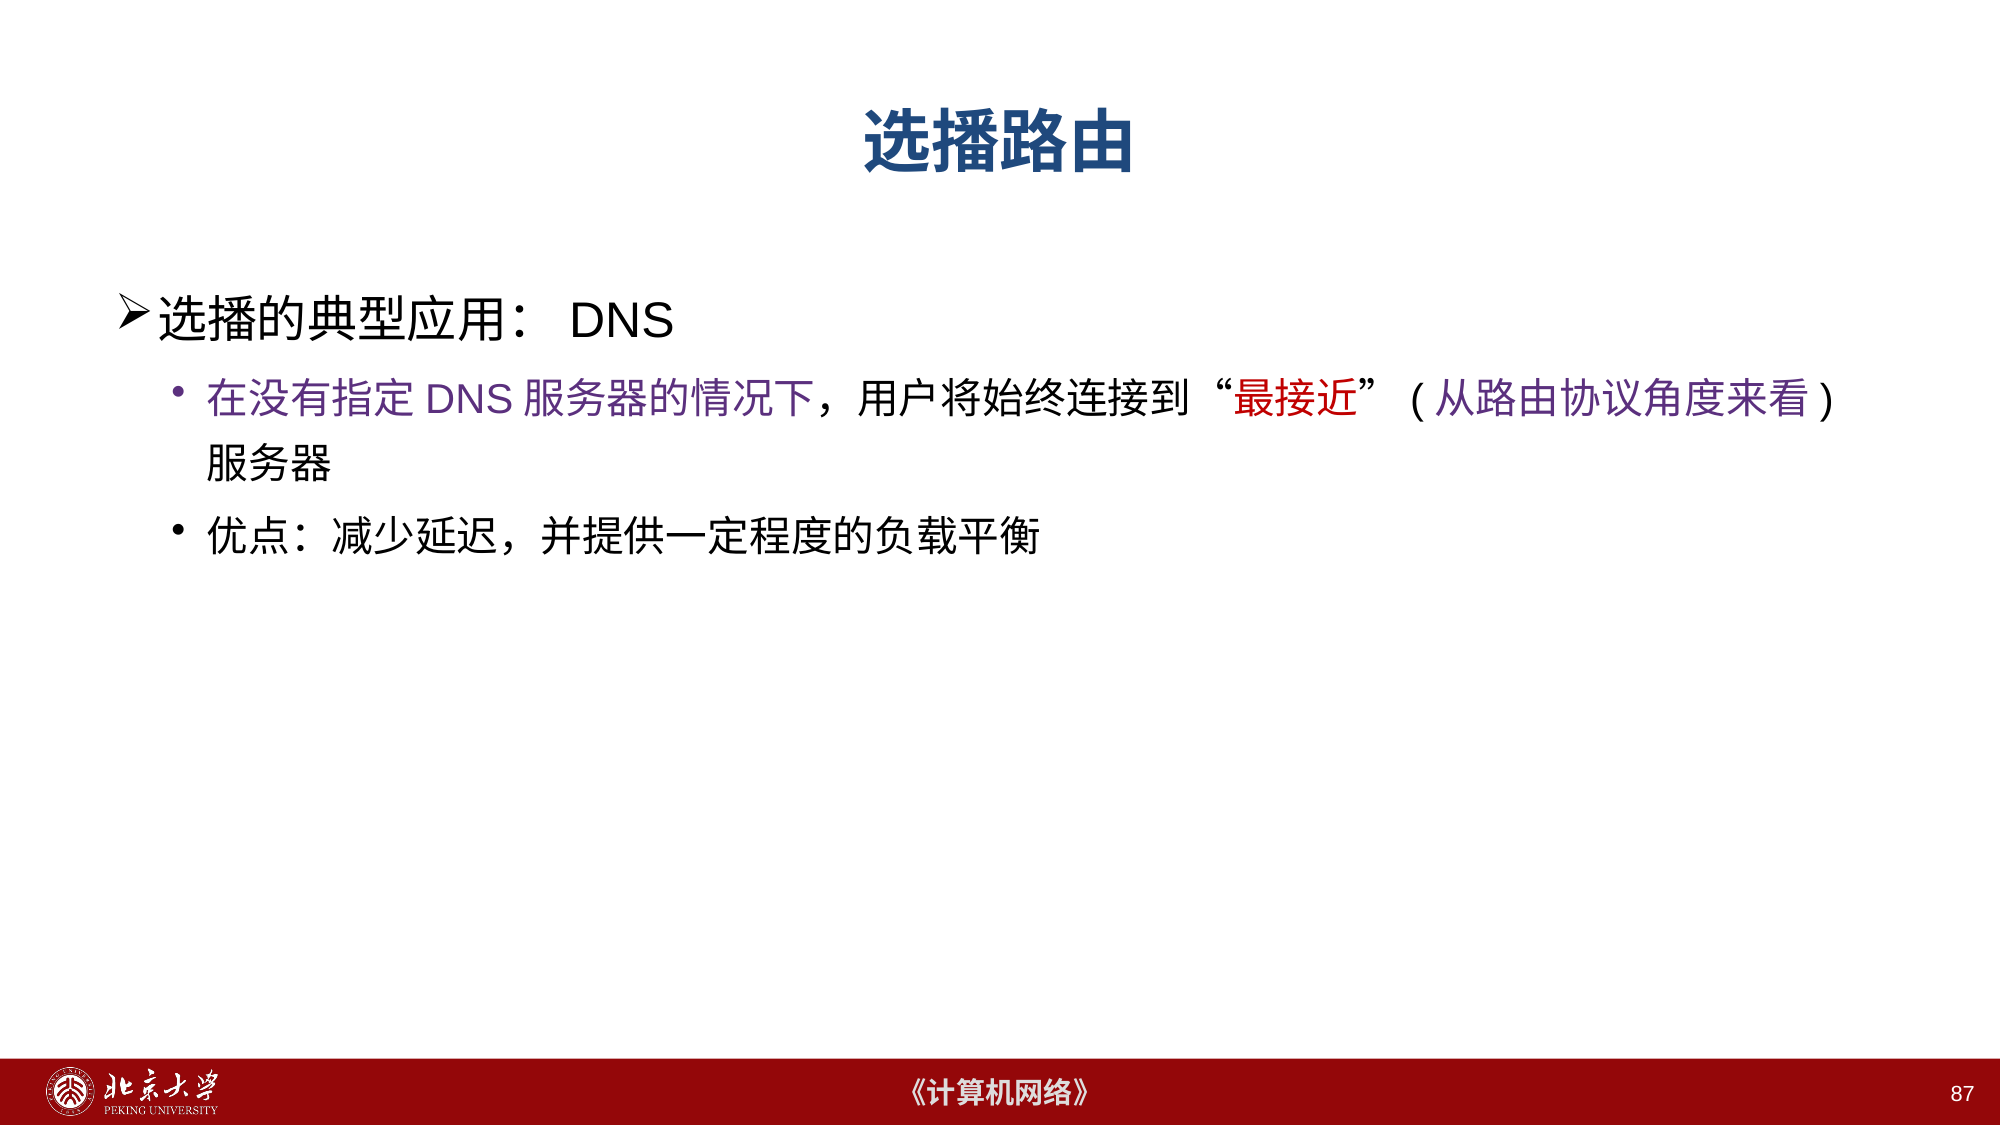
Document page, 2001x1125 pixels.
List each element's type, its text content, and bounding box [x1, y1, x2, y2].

list 选播的典型应用：DNS 在没有指定DNS服务器的情况下，用户将始终连接到“最接近”(从路由协议角度来看) 服务器 优点：减少延迟，并提供一定程度的负载平衡 [99, 262, 1900, 1005]
title 选播路由 [99, 45, 1900, 233]
picture [46, 1067, 218, 1116]
slide_number 87 [1522, 1072, 1990, 1125]
